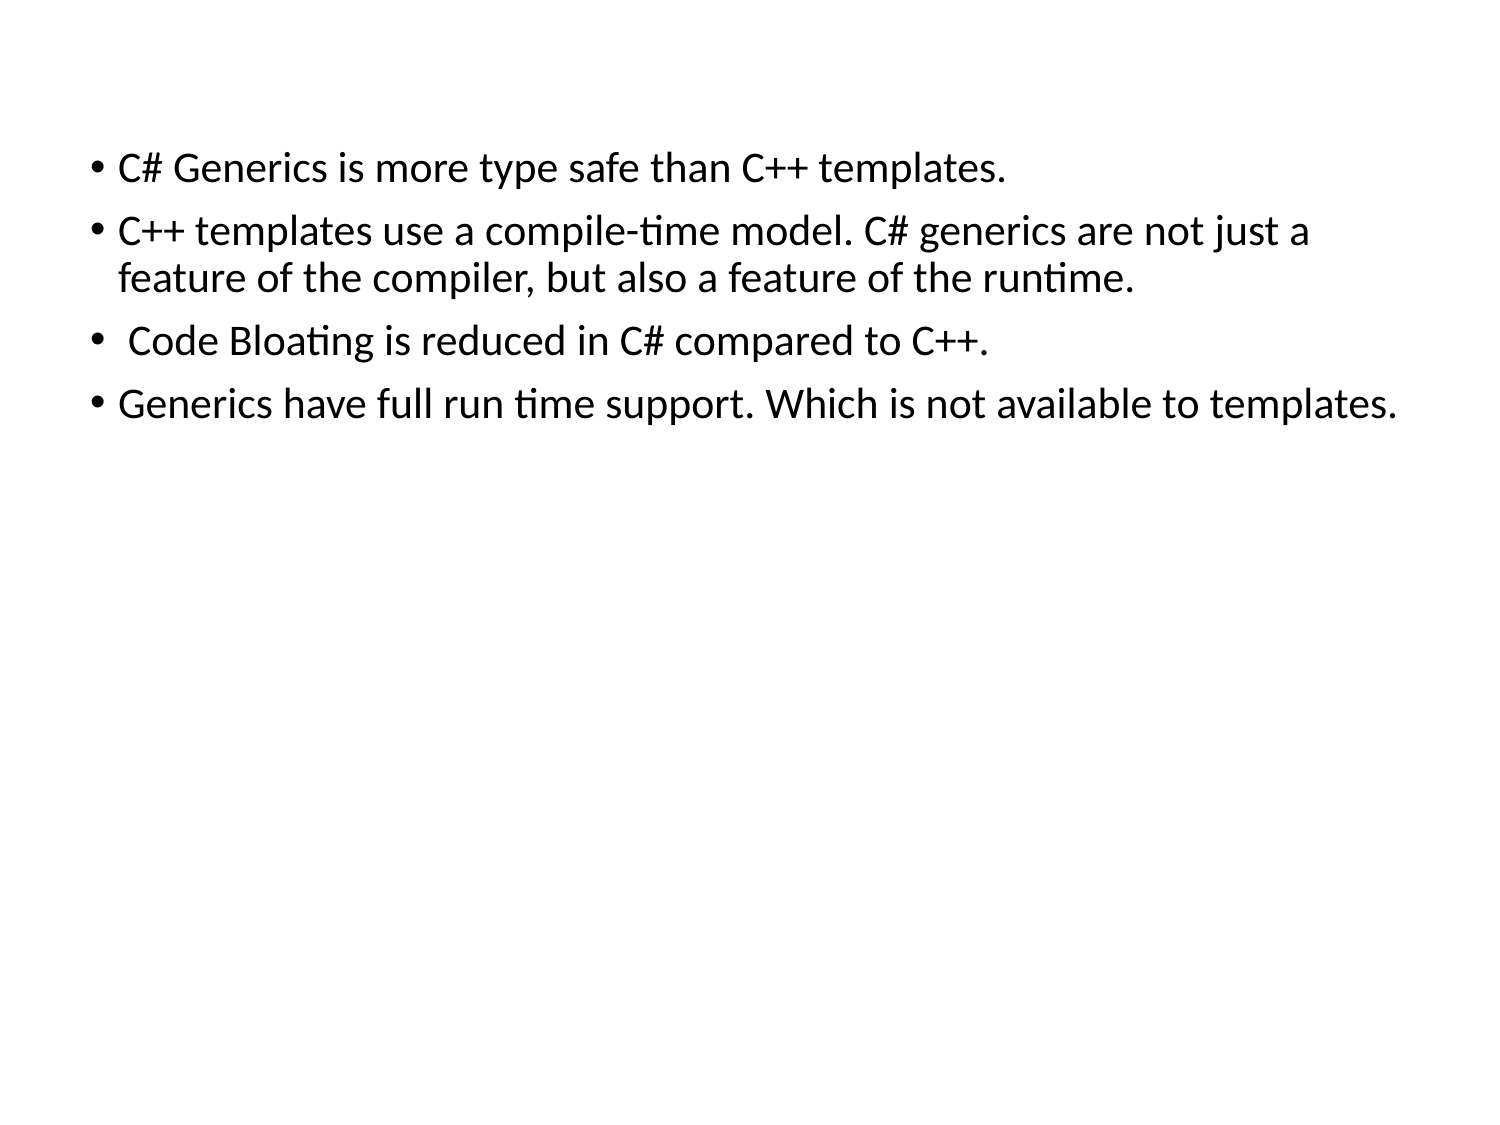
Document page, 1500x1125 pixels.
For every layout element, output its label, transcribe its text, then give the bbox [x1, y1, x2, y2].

list C# Generics is more type safe than C++ templates. C++ templates use a compile-time model. C# generics are not just a feature of the compiler, but also a feature of the runtime. Code Bloating is reduced in C# compared to C++. Generics have full run time support. Which is not available to templates. [75, 137, 1425, 1050]
